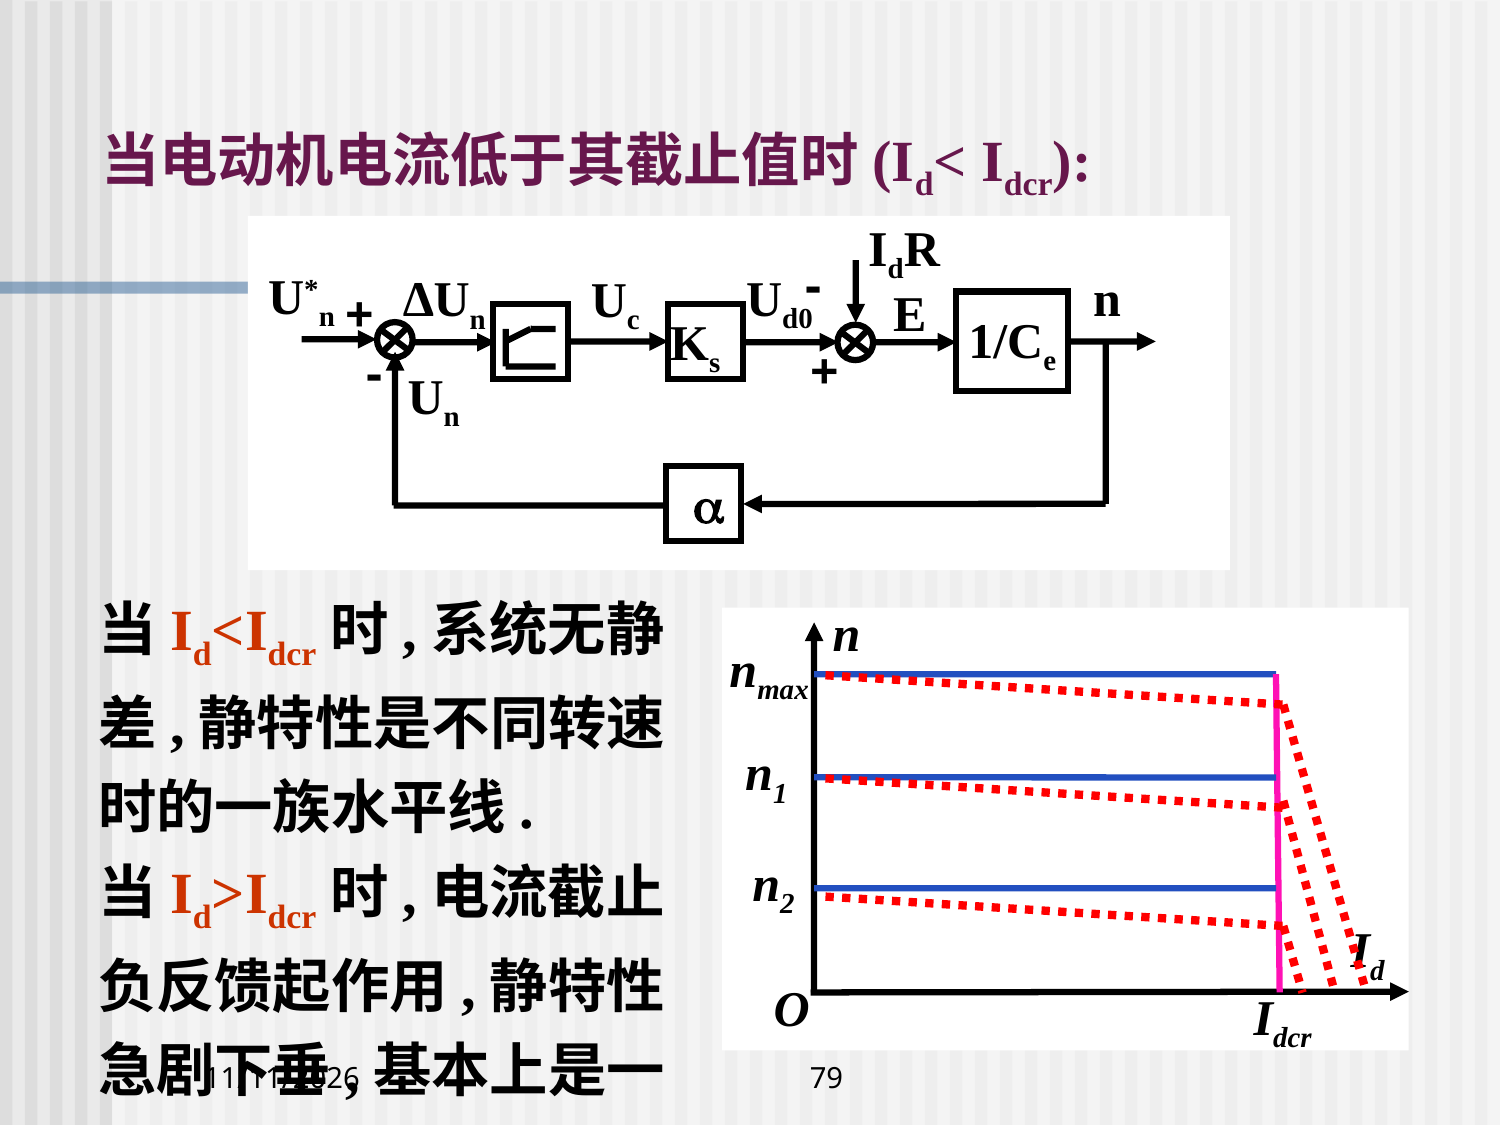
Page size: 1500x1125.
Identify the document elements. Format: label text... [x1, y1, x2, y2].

text_box 当Id<Idcr时,系统无静差,静特性是不同转速时的一族水平线. 当Id>Idcr时,电流截止负反馈起作用,静特性急剧下垂,基本上是一条直线. [83, 568, 733, 1125]
text_box 当电动机电流低于其截止值时(Id< Idcr): [86, 99, 1175, 210]
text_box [825, 674, 1365, 993]
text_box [247, 215, 1231, 571]
slide_number 79 [733, 1062, 1065, 1107]
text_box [721, 601, 1409, 1054]
